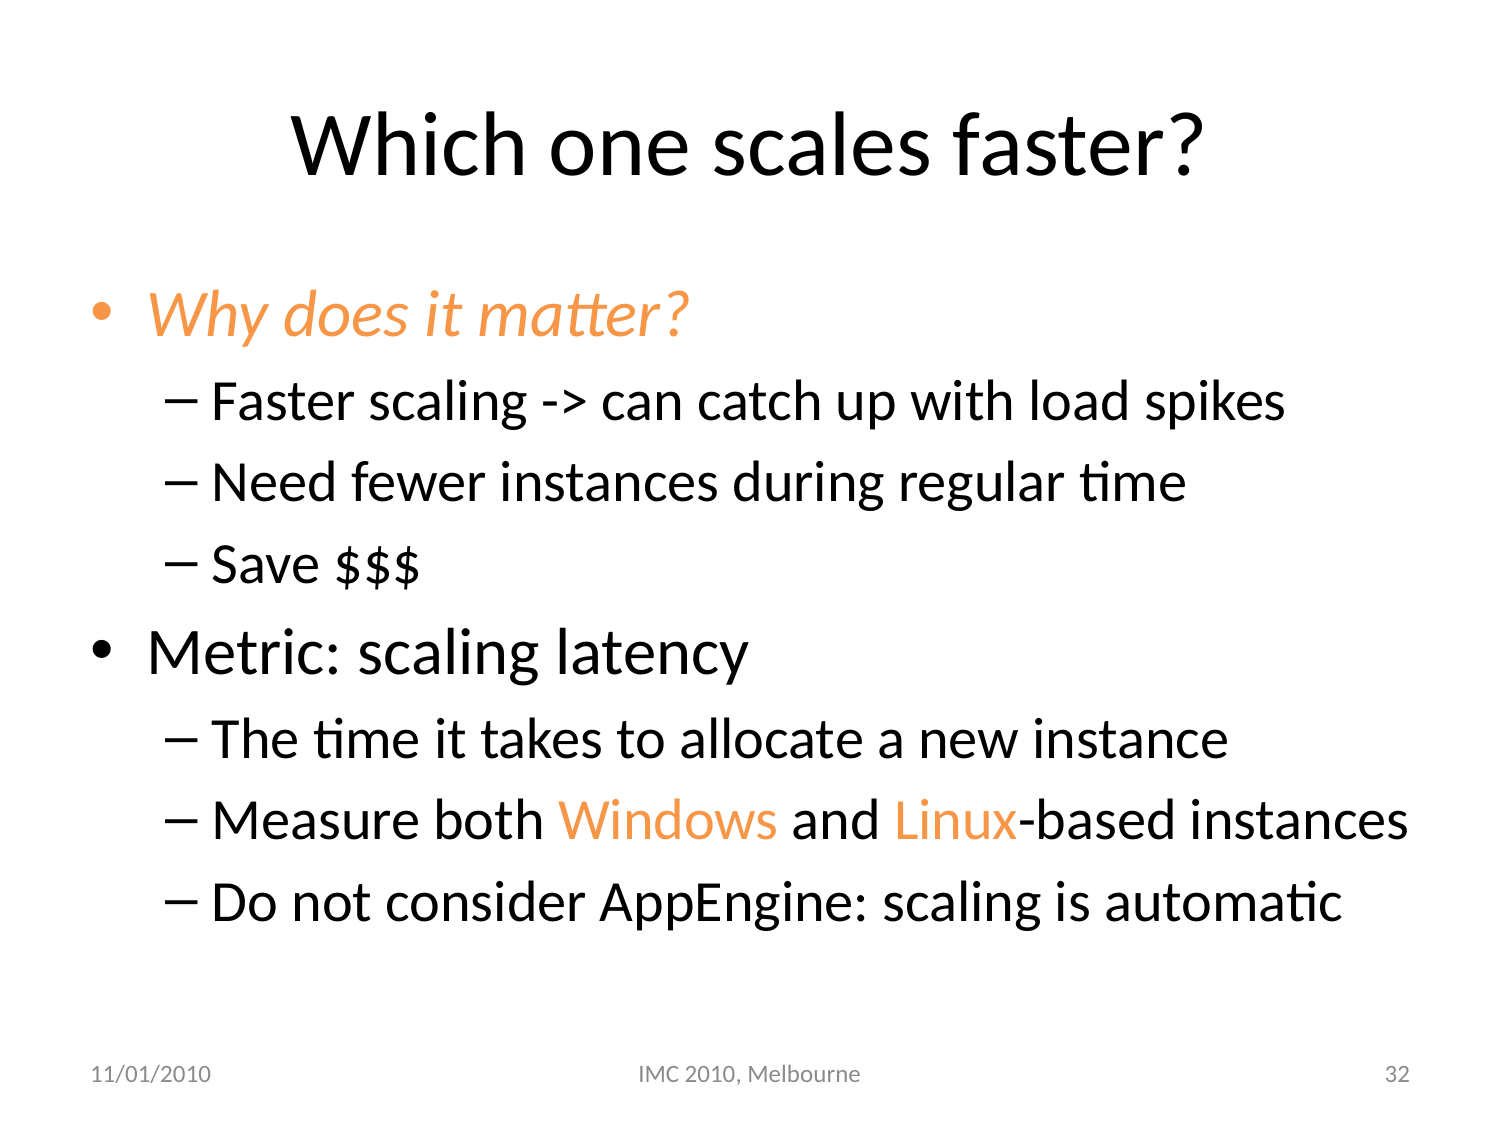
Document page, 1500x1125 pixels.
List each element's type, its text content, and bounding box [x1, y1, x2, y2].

footer IMC 2010, Melbourne [512, 1042, 988, 1103]
title Which one scales faster? [262, 45, 1238, 233]
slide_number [75, 1042, 425, 1103]
list Why does it matter? Faster scaling -> can catch up with load spikes Need fewer instances during regular time Save $$$ Metric: scaling latency The time it takes to allocate a new instance Measure both Windows and Linux-based instances Do not consider AppEngine: scaling is automatic [75, 262, 1425, 1038]
slide_number 32 [1074, 1042, 1425, 1103]
